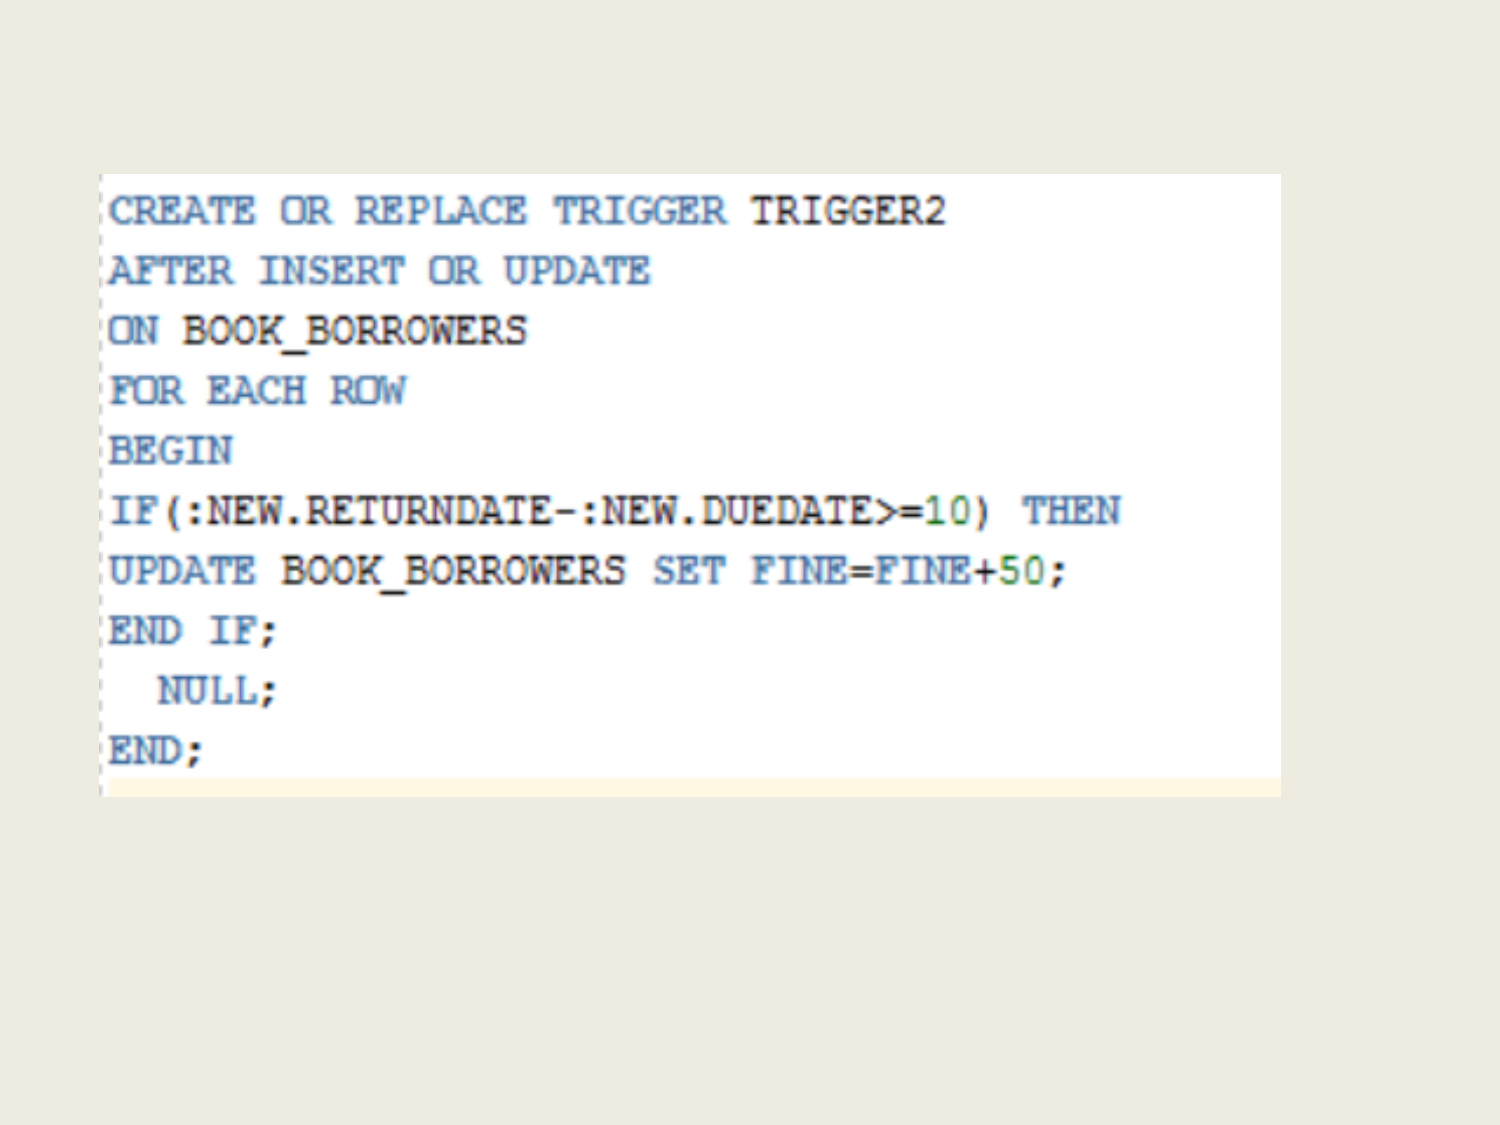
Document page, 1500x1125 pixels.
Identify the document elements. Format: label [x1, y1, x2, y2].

list [99, 174, 1281, 797]
